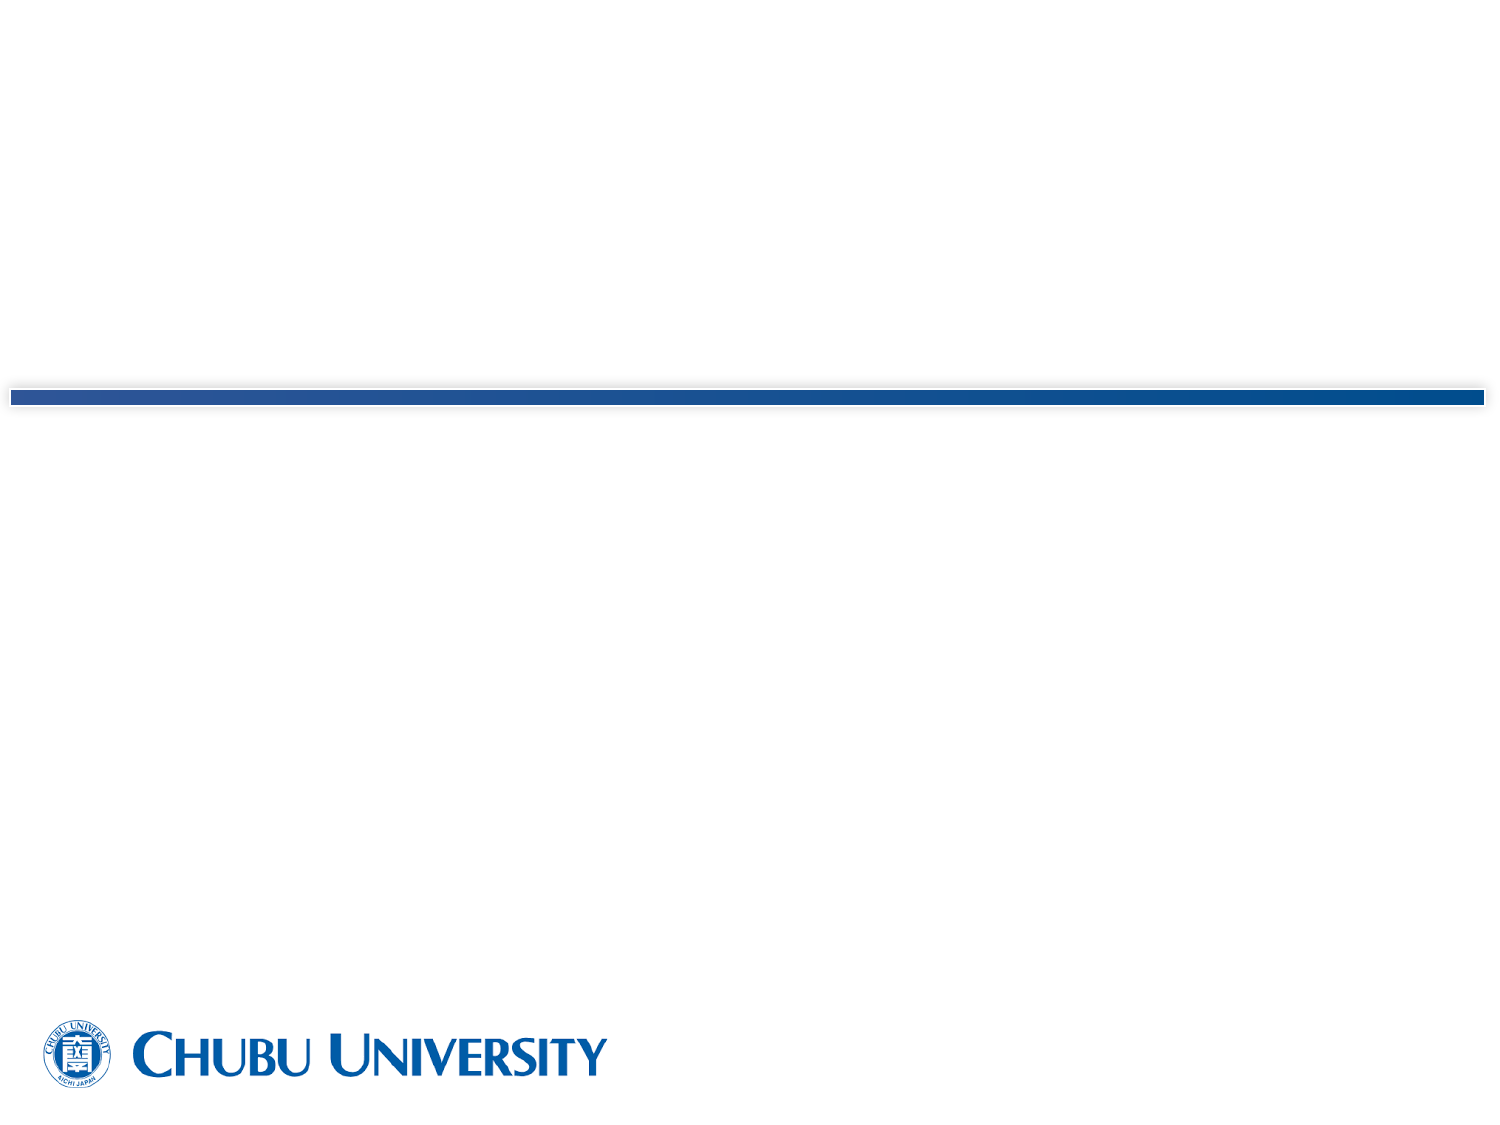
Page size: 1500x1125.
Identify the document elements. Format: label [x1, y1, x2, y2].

picture [42, 1020, 608, 1088]
